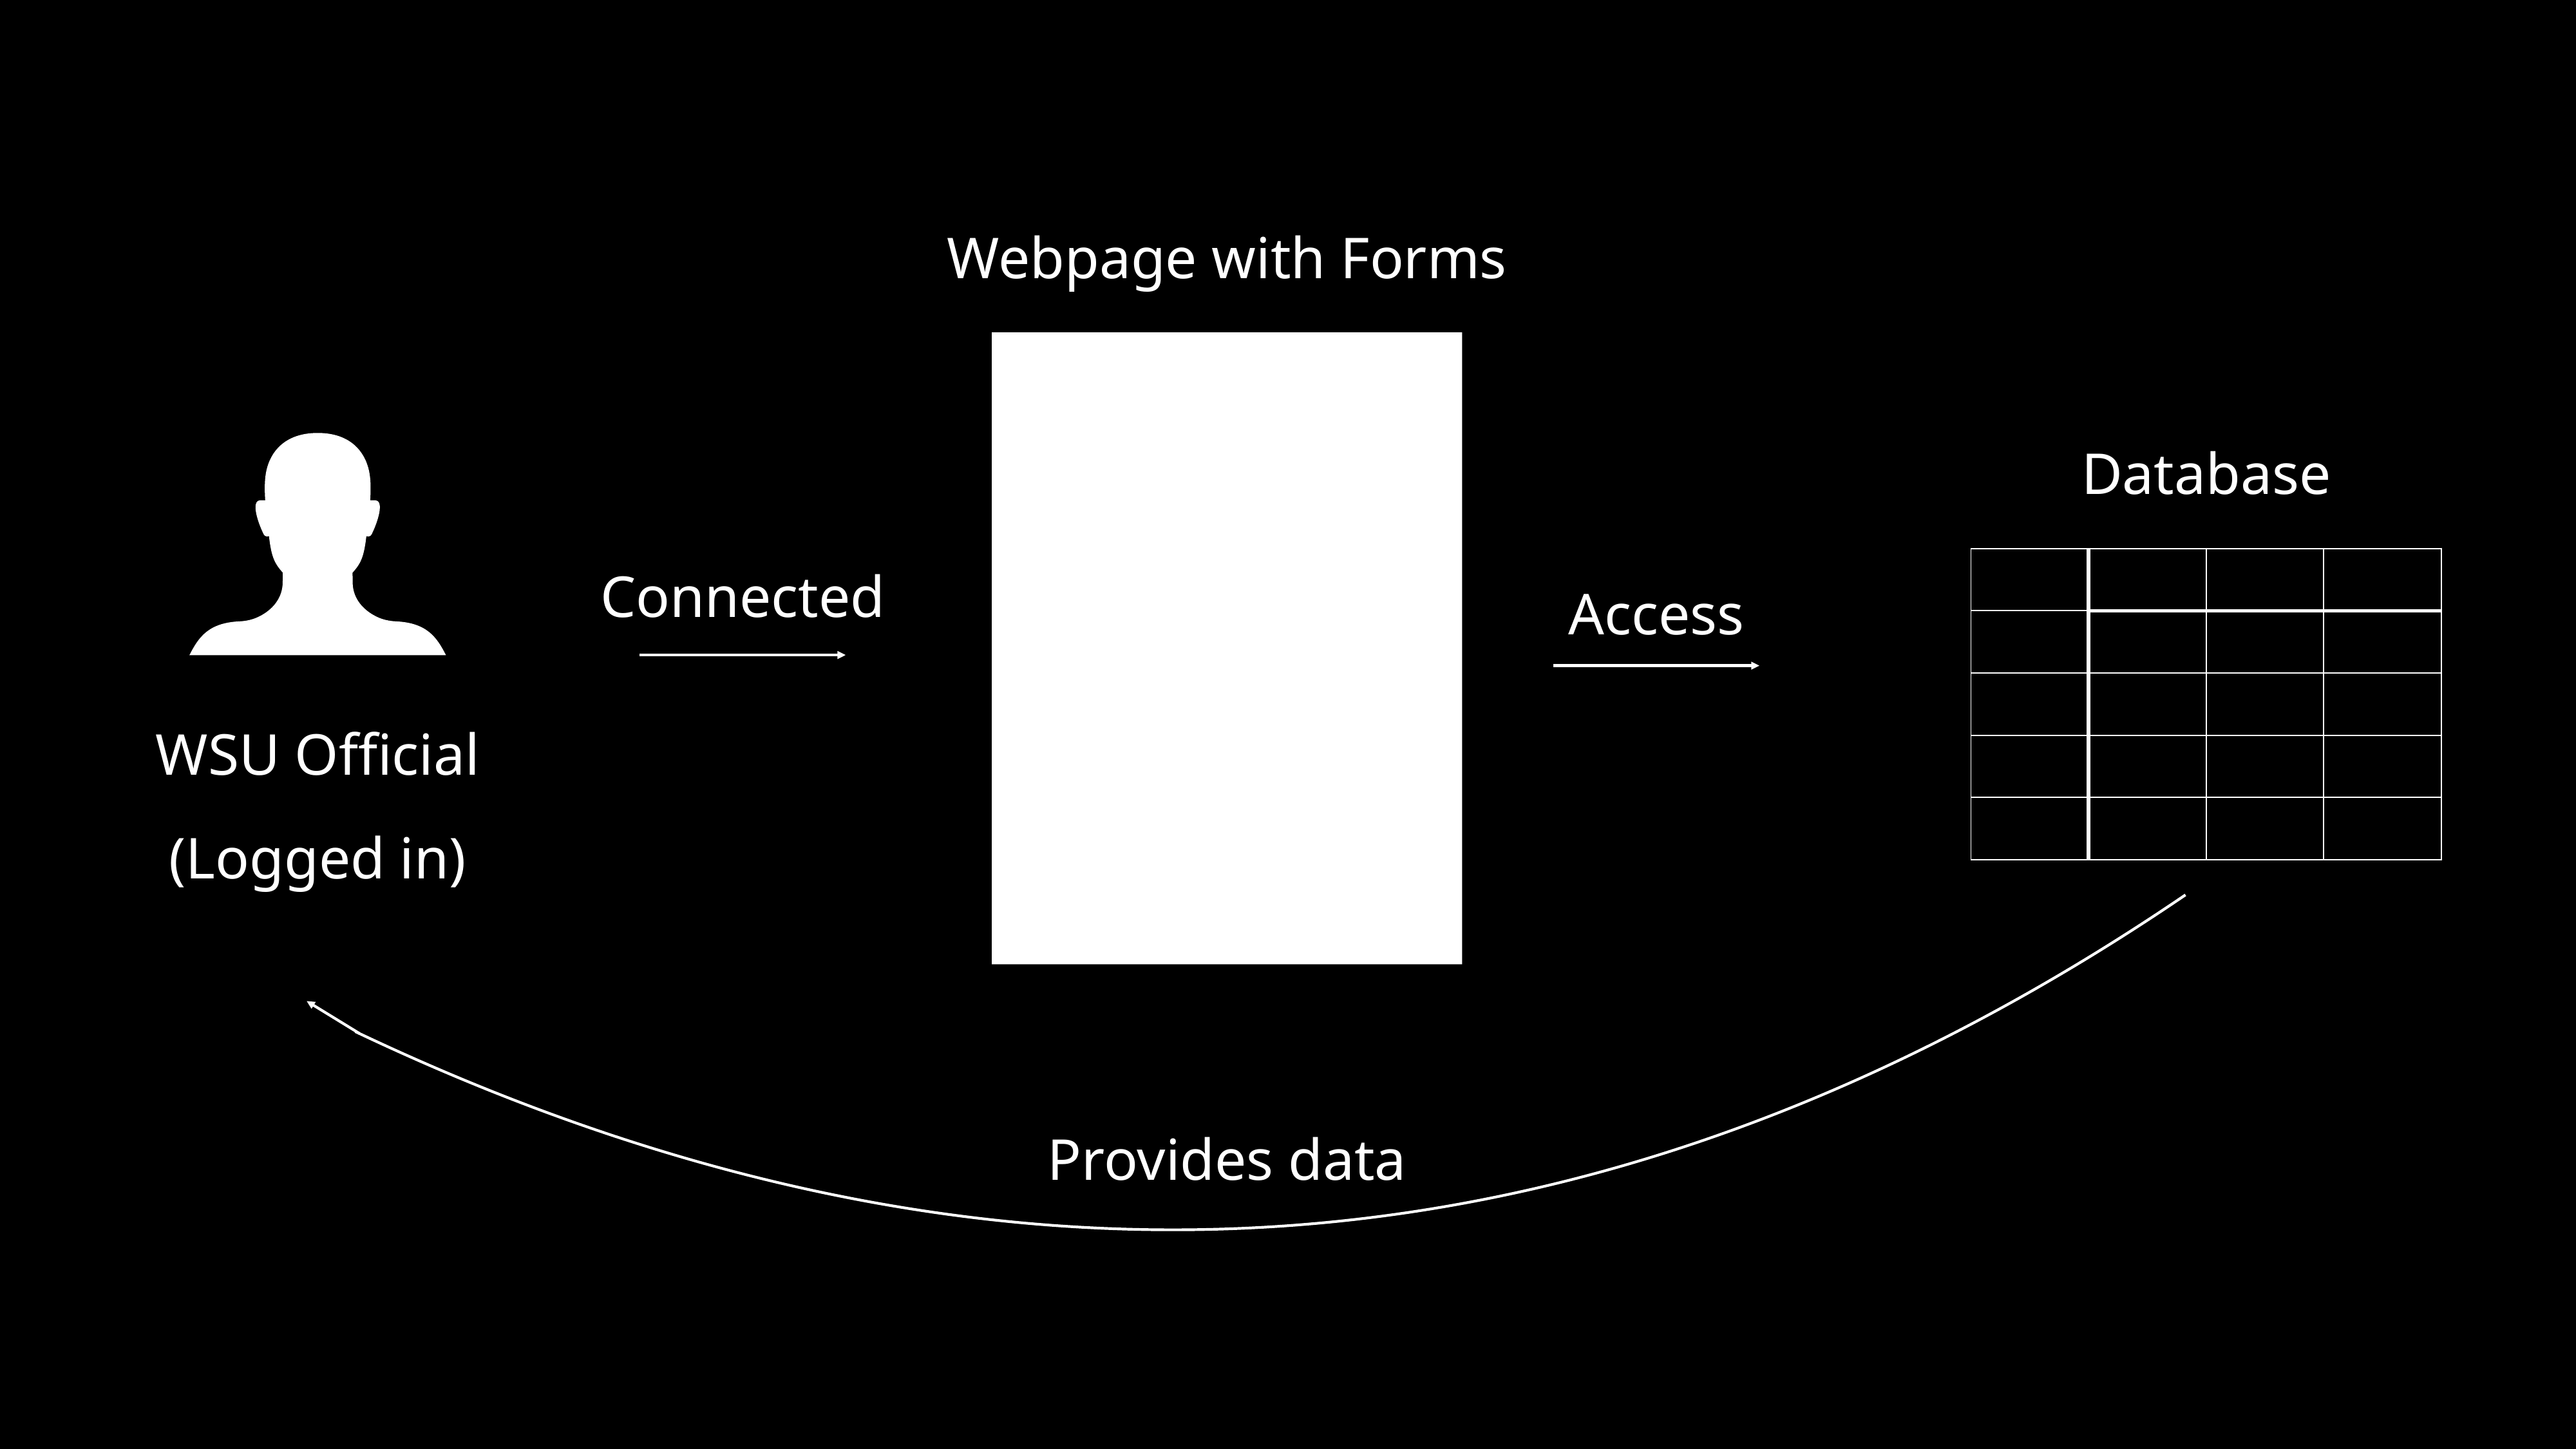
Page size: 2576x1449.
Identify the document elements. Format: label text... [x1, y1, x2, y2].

table_cell [1971, 611, 2087, 672]
text_box Connected [594, 555, 891, 634]
text_box [307, 1001, 359, 1034]
text_box WSU Official [150, 713, 486, 792]
table_cell [1971, 736, 2087, 797]
table_cell [2090, 798, 2206, 859]
text_box Database [2076, 432, 2336, 511]
table_cell [2207, 736, 2323, 797]
table_cell [2324, 736, 2441, 797]
table_cell [2324, 674, 2441, 735]
table_cell [2207, 798, 2323, 859]
text_box (Logged in) [164, 817, 472, 896]
table_cell [2324, 798, 2441, 859]
table_cell [2090, 612, 2206, 672]
table_cell [2090, 674, 2206, 735]
table_header [2090, 549, 2206, 609]
text_box Access [1563, 573, 1750, 651]
text_box [1553, 661, 1759, 670]
table_cell [2324, 612, 2441, 672]
text_box Webpage with Forms [942, 216, 1513, 296]
text_box [357, 895, 2186, 1230]
table_cell [2090, 736, 2206, 797]
table_cell [2207, 612, 2323, 672]
text_box [639, 650, 846, 659]
table_cell [1971, 674, 2087, 735]
text_box [992, 332, 1463, 965]
text_box Provides data [1042, 1118, 1412, 1197]
table_header [2324, 549, 2441, 609]
text_box [189, 433, 446, 656]
table_cell [2207, 674, 2323, 735]
table_header [1971, 549, 2087, 610]
table_cell [1971, 798, 2087, 859]
table_header [2207, 549, 2323, 609]
